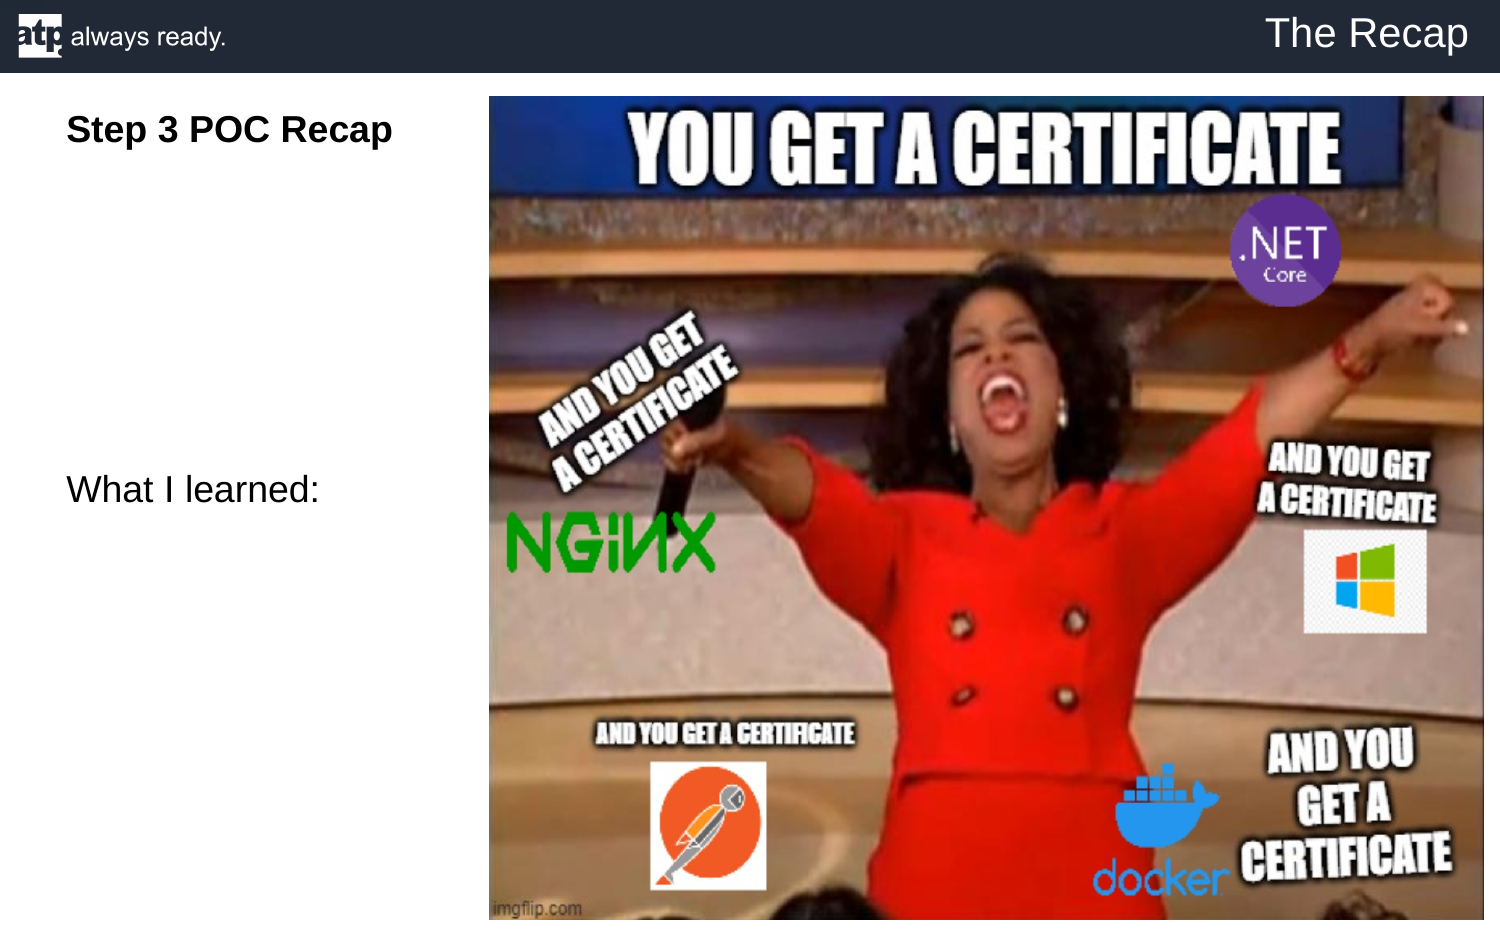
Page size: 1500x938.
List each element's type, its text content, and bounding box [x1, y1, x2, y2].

picture [489, 96, 1485, 920]
text_box Step 3 POC Recap What I learned: [51, 97, 466, 518]
text_box The Recap [489, 3, 1484, 64]
picture [10, 5, 232, 67]
